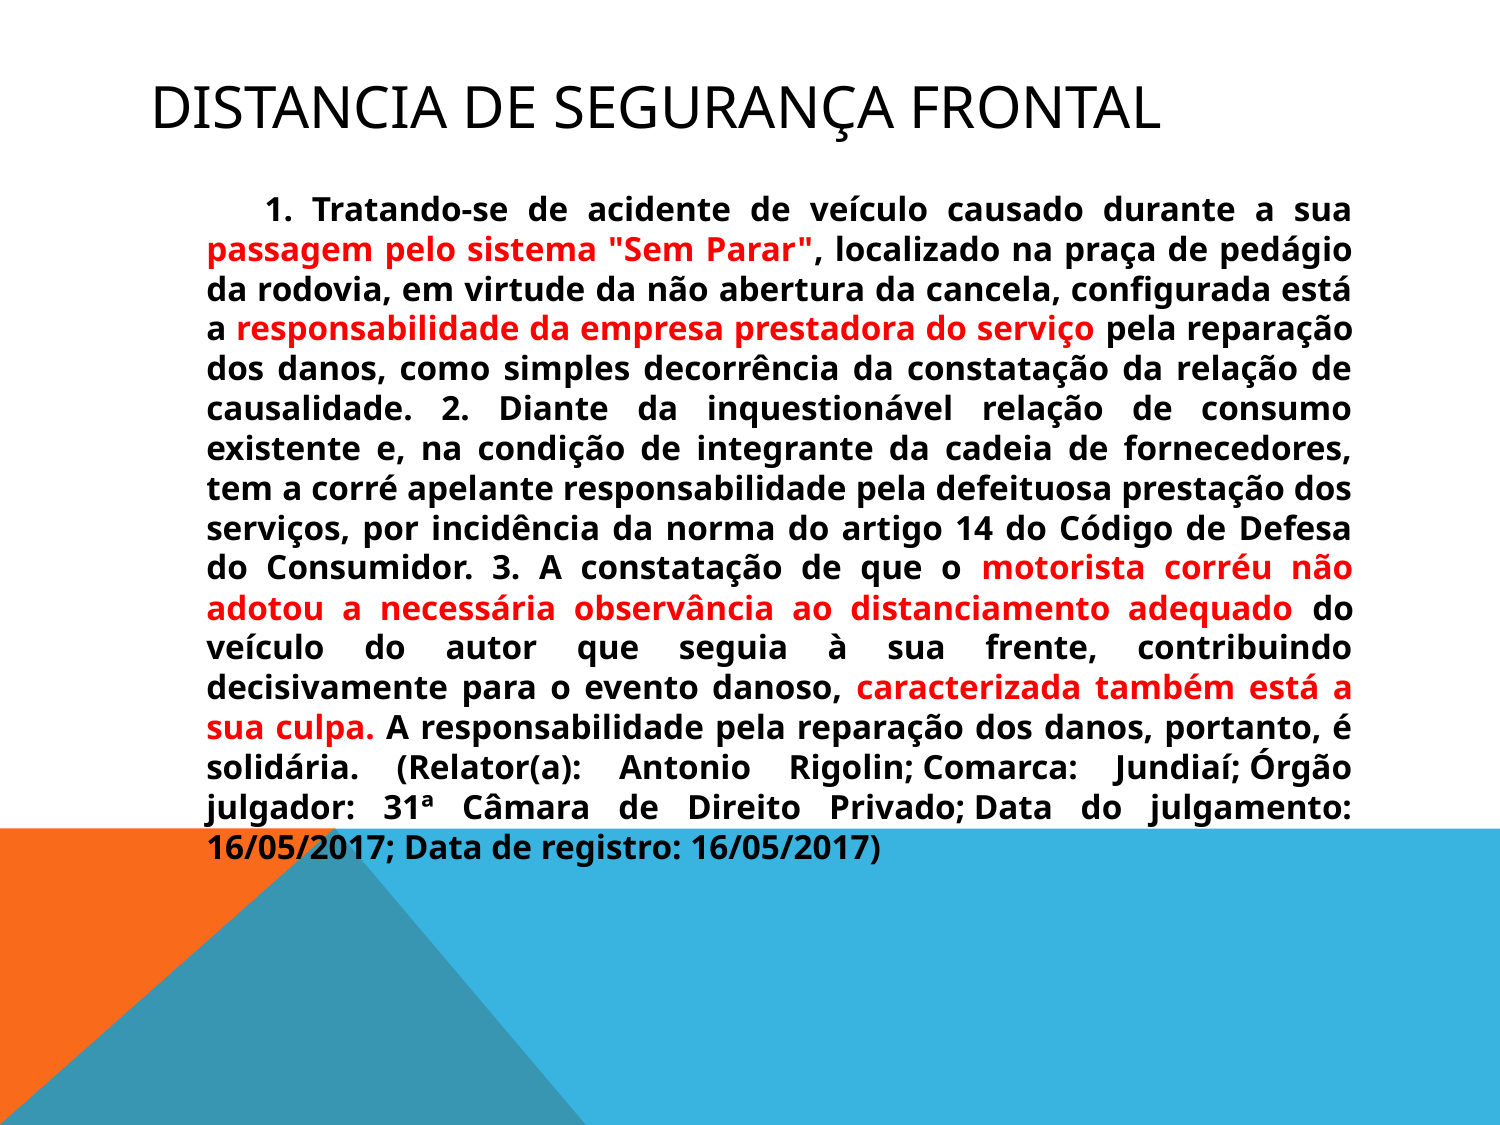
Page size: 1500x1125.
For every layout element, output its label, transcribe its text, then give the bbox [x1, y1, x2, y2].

title DISTANCIA DE SEGURANÇA FRONTAL [135, 60, 1369, 150]
list 1. Tratando-se de acidente de veículo causado durante a sua passagem pelo sistema "Sem Parar", localizado na praça de pedágio da rodovia, em virtude da não abertura da cancela, configurada está a responsabilidade da empresa prestadora do serviço pela reparação dos danos, como simples decorrência da constatação da relação de causalidade. 2. Diante da inquestionável relação de consumo existente e, na condição de integrante da cadeia de fornecedores, tem a corré apelante responsabilidade pela defeituosa prestação dos serviços, por incidência da norma do artigo 14 do Código de Defesa do Consumidor. 3. A constatação de que o motorista corréu não adotou a necessária observância ao distanciamento adequado do veículo do autor que seguia à sua frente, contribuindo decisivamente para o evento danoso, caracterizada também está a sua culpa. A responsabilidade pela reparação dos danos, portanto, é solidária. (Relator(a): Antonio Rigolin; Comarca: Jundiaí; Órgão julgador: 31ª Câmara de Direito Privado; Data do julgamento: 16/05/2017; Data de registro: 16/05/2017) [135, 180, 1369, 917]
